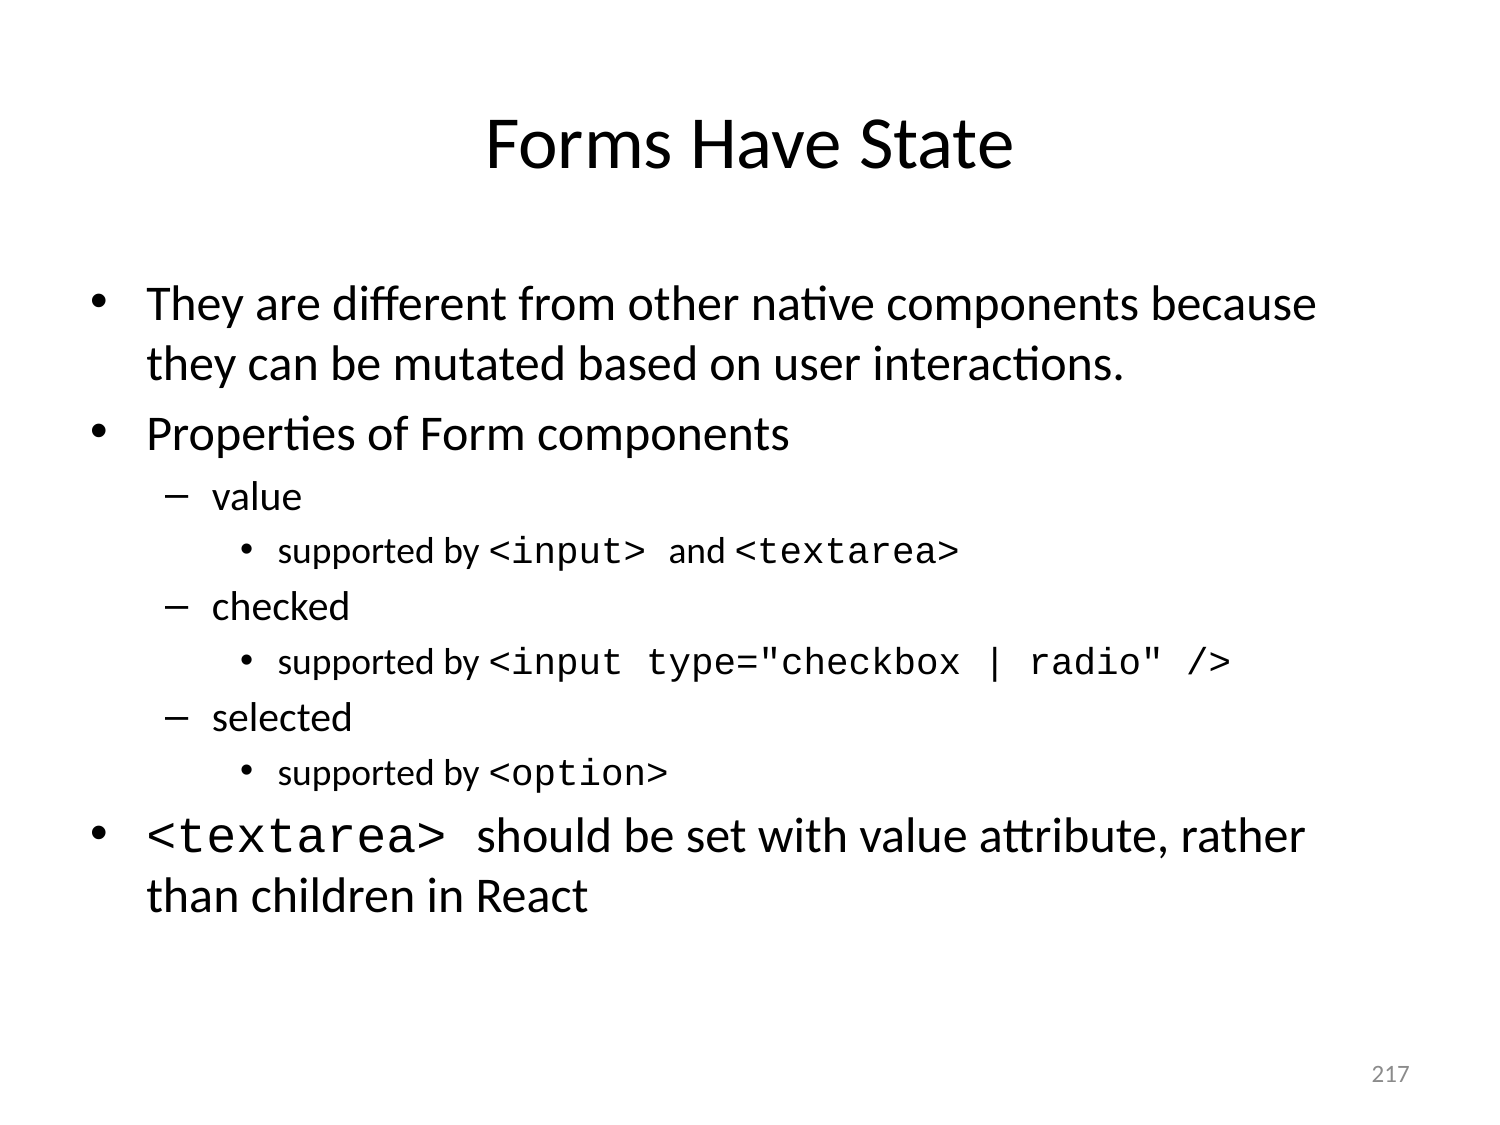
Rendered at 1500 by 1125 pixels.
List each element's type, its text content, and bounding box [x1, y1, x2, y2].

title Forms Have State [75, 45, 1425, 233]
list They are different from other native components because they can be mutated based on user interactions. Properties of Form components value supported by <input> and <textarea> checked supported by <input type="checkbox | radio" /> selected supported by <option> <textarea> should be set with value attribute, rather than children in React [75, 262, 1425, 1005]
slide_number 217 [1074, 1042, 1425, 1103]
